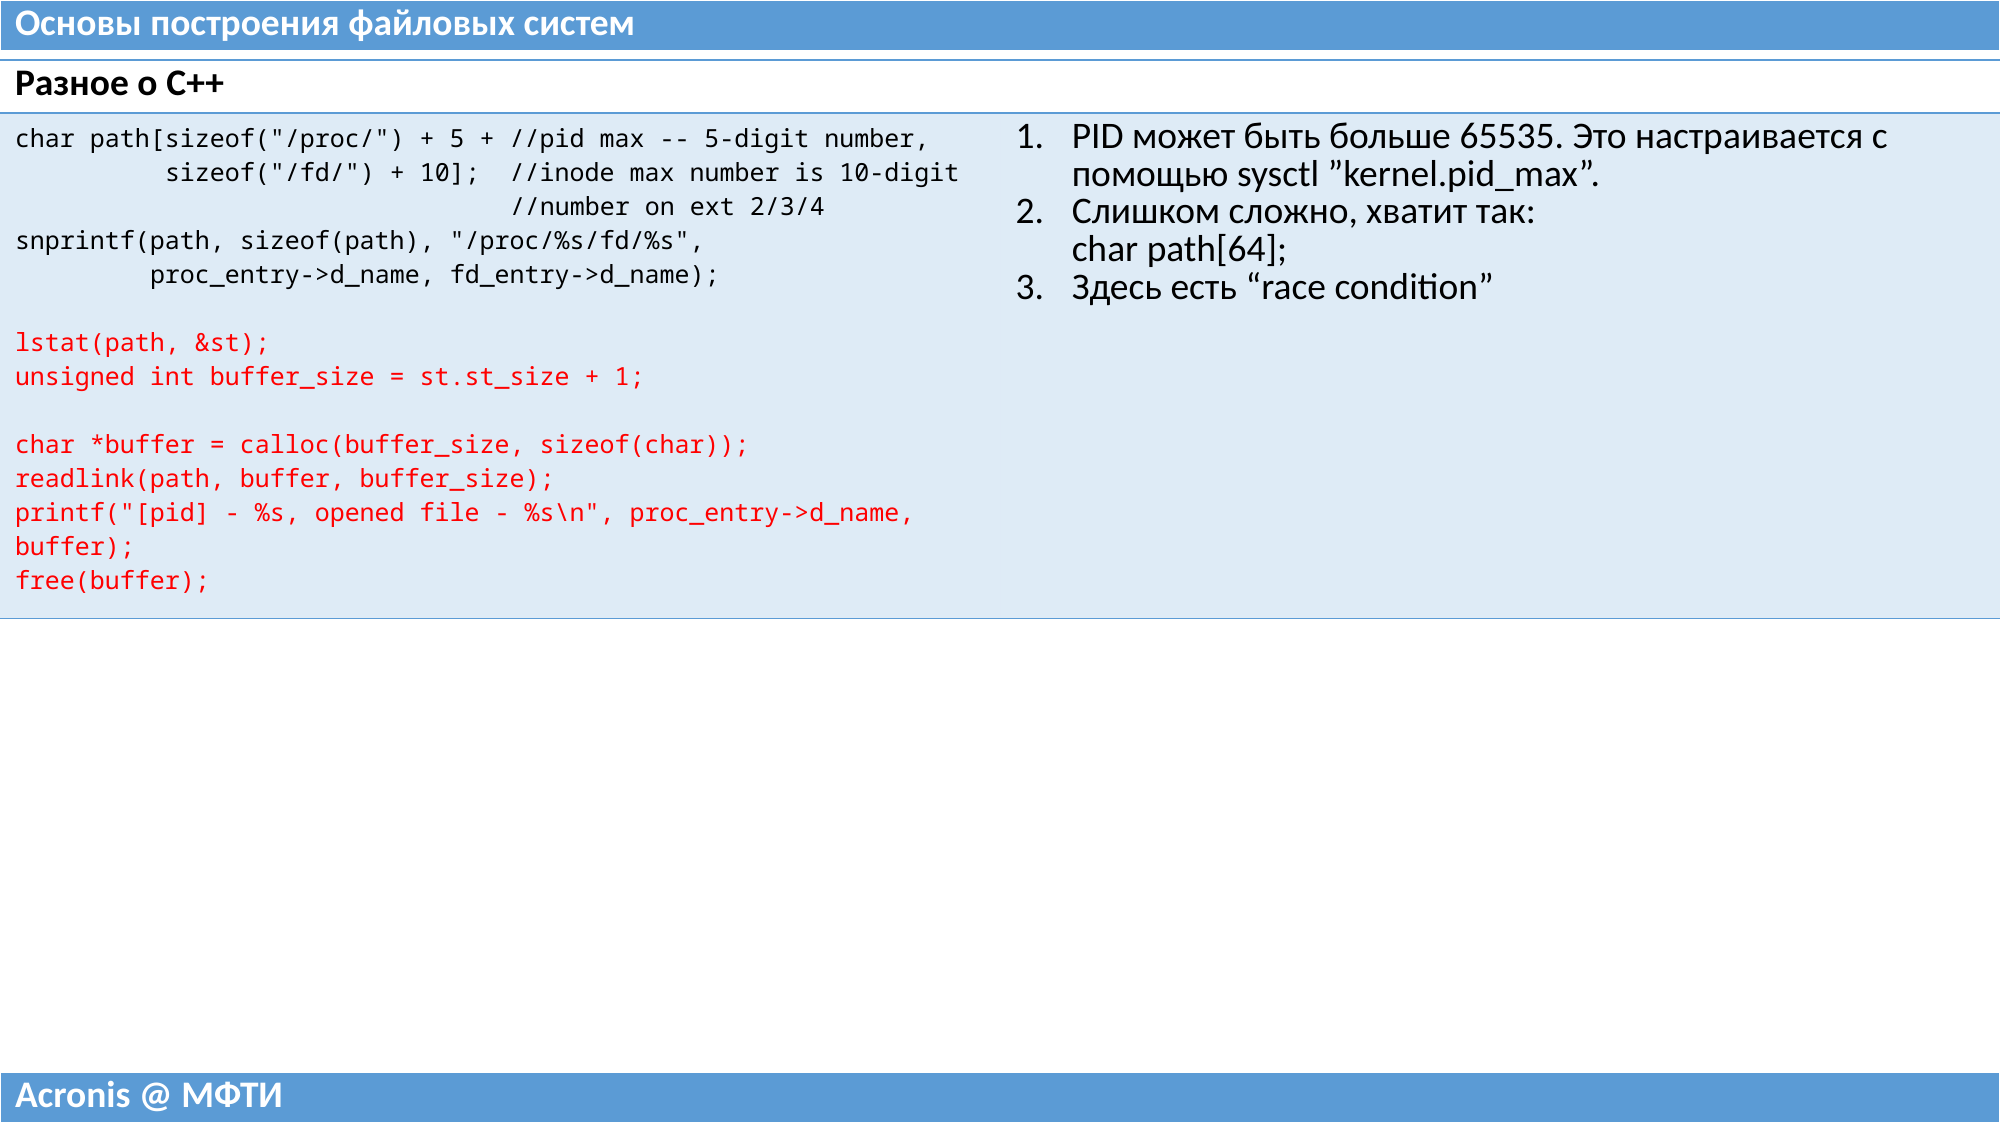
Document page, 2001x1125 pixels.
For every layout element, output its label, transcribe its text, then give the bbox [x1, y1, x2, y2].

table_cell char path[sizeof("/proc/") + 5 + //pid max -- 5-digit number, sizeof("/fd/") + 10]; //inode max number is 10-digit //number on ext 2/3/4 snprintf(path, sizeof(path), "/proc/%s/fd/%s", proc_entry->d_name, fd_entry->d_name); lstat(path, &st); unsigned int buffer_size = st.st_size + 1; char *buffer = calloc(buffer_size, sizeof(char)); readlink(path, buffer, buffer_size); printf("[pid] - %s, opened file - %s\n", proc_entry->d_name, buffer); free(buffer); [0, 114, 1001, 618]
table_header Основы построения файловых систем [1, 1, 1999, 50]
table_header Acronis @ МФТИ [1, 1073, 1999, 1122]
table_header Разное о C++ [0, 61, 2000, 112]
table_cell PID может быть больше 65535. Это настраивается с помощью sysctl ”kernel.pid_max”. Слишком сложно, хватит так: char path[64]; Здесь есть “race condition” [1001, 114, 2000, 618]
